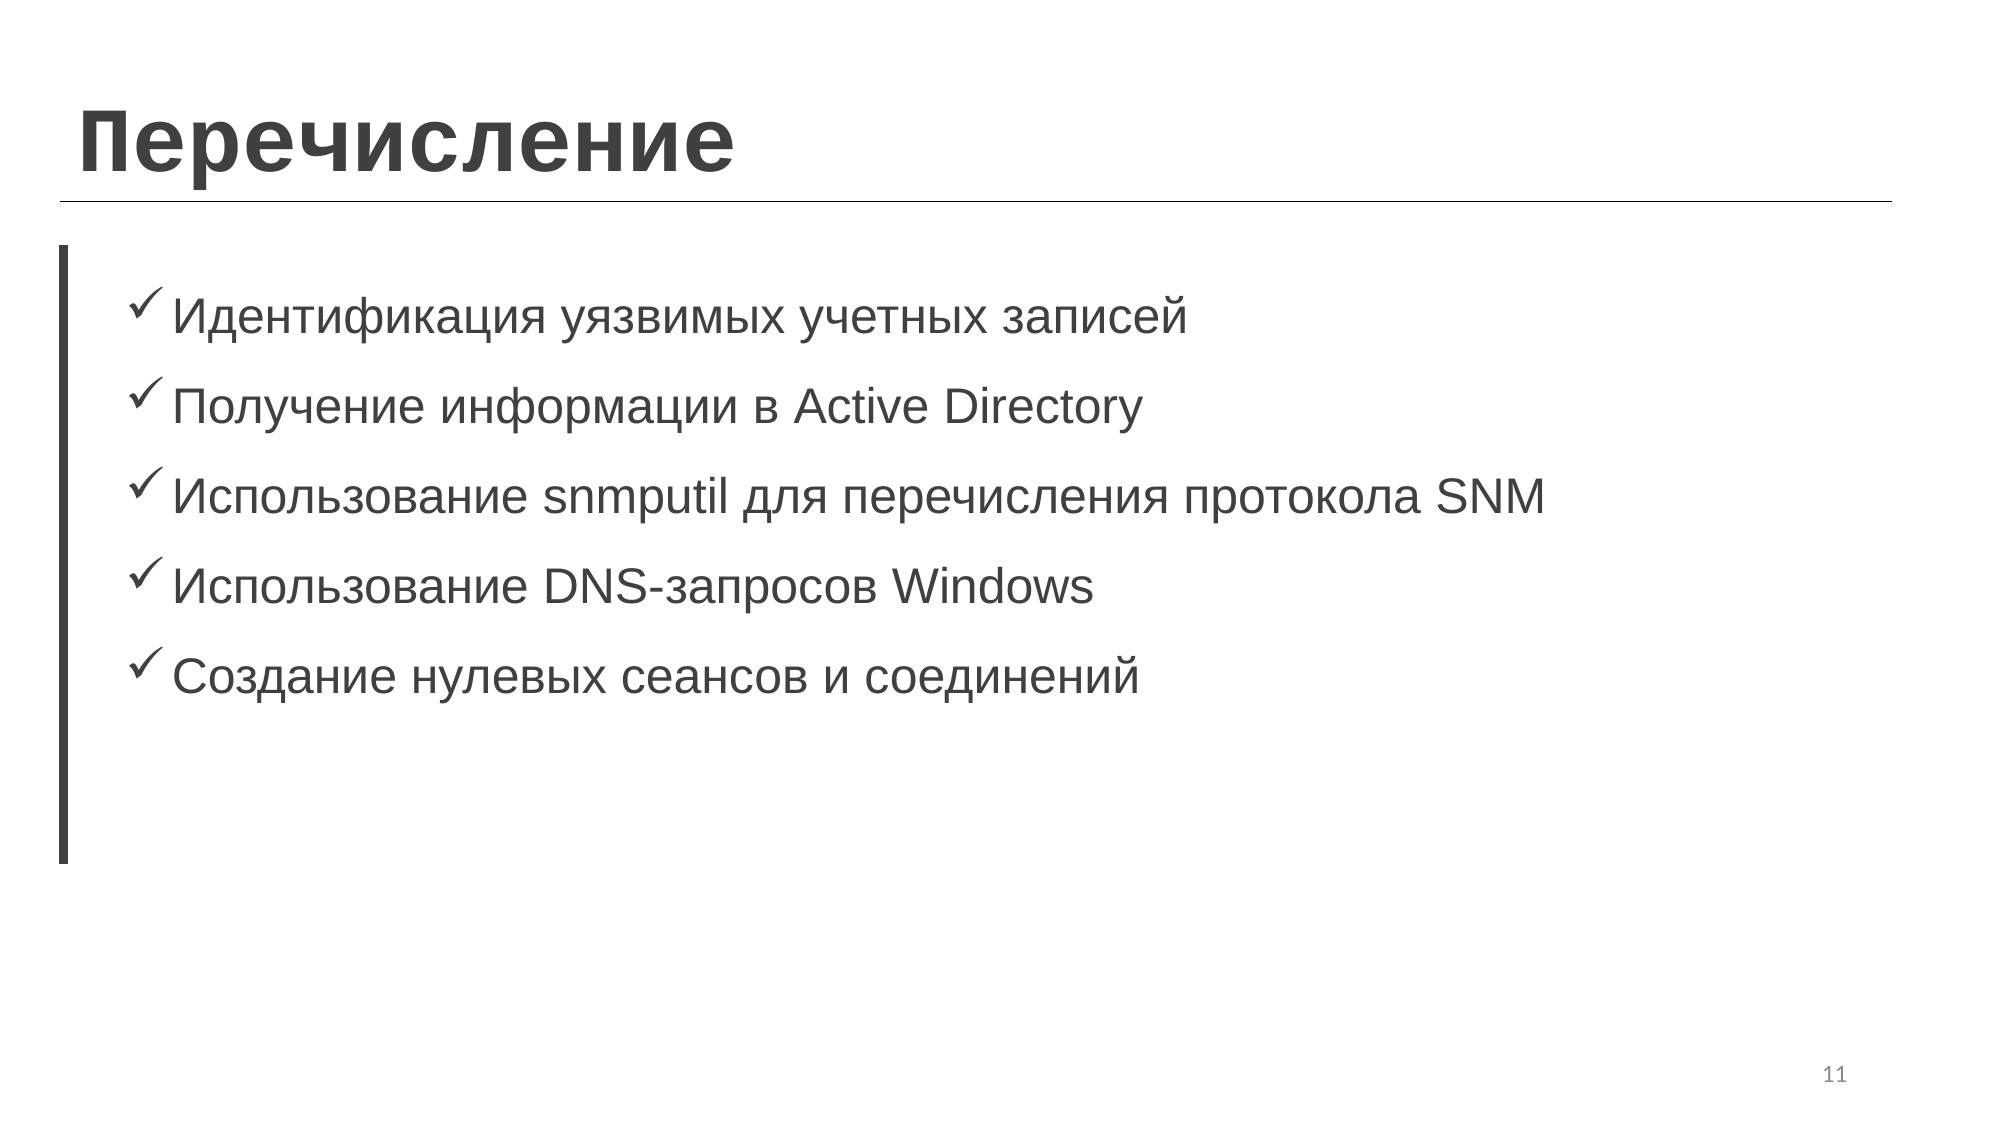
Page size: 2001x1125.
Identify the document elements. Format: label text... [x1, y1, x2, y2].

slide_number 11 [1412, 1042, 1863, 1103]
text_box Идентификация уязвимых учетных записей Получение информации в Active Directory Использование snmputil для перечисления протокола SNM Использование DNS-запросов Windows Создание нулевых сеансов и соединений [110, 246, 1959, 712]
text_box Перечисление [63, 72, 753, 198]
text_box [59, 245, 68, 864]
